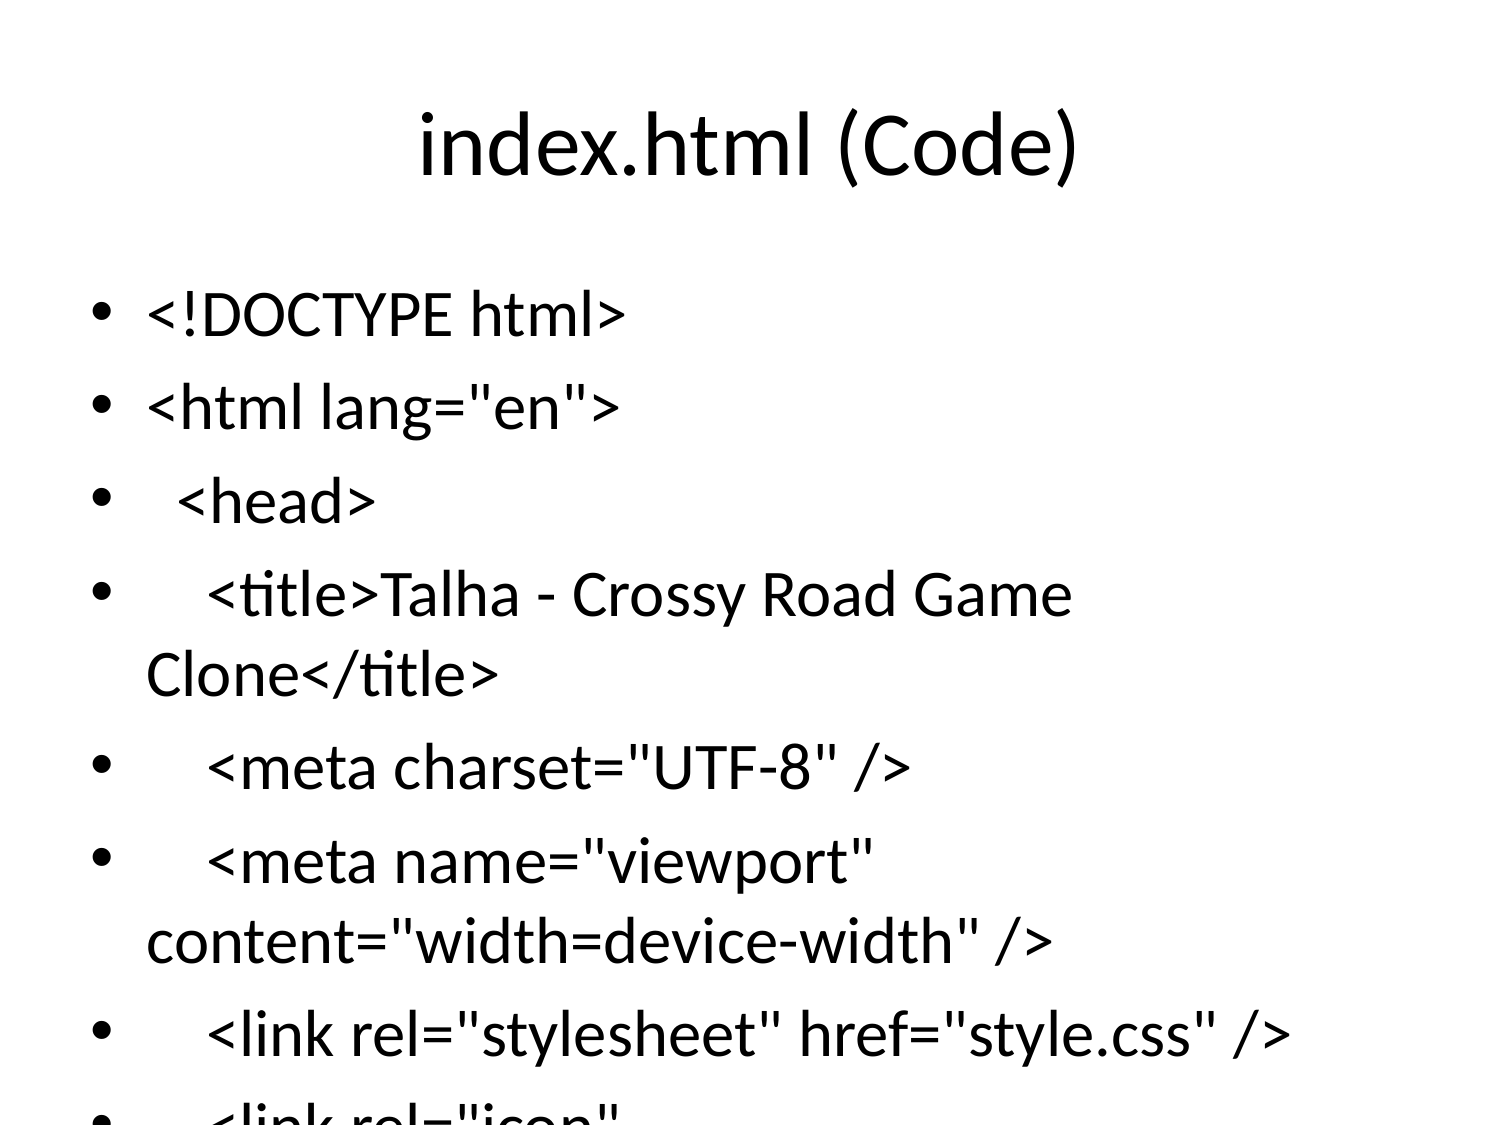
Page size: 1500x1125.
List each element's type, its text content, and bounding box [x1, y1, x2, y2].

title index.html (Code) [75, 45, 1425, 233]
list <!DOCTYPE html> <html lang="en"> <head> <title>Talha - Crossy Road Game Clone</title> <meta charset="UTF-8" /> <meta name="viewport" content="width=device-width" /> <link rel="stylesheet" href="style.css" /> <link rel="icon" href="https://i.ibb.co/M6KTWnf/pic.jpg" /> <!-- 👇🏻👇🏻👇🏻👇🏻👇🏻👇🏻👇🏻👇🏻👇🏻👇🏻👇🏻👇🏻👇🏻👇🏻👇🏻👇🏻👇🏻👇🏻👇🏻👇🏻👇🏻👇🏻👇🏻👇🏻👇🏻👇🏻👇🏻👇🏻👇🏻👇🏻👇🏻👇🏻👇🏻👇🏻👇🏻👇🏻👇🏻👇🏻👇🏻👇🏻👇🏻👇🏻👇🏻--> <!-- Also uploaded the demo of this code in a gif : https://c.tenor.com/x8v1oNUOmg4AAAAd/tenor.gif--> <!-- 👆🏻👆🏻👆🏻👆🏻👆🏻👆🏻👆🏻👆🏻👆🏻👆🏻👆🏻👆🏻👆🏻👆🏻👆🏻👆🏻👆🏻👆🏻👆🏻👆🏻👆🏻👆🏻👆🏻👆🏻👆🏻👆🏻👆🏻👆🏻👆🏻👆🏻👆🏻👆🏻👆🏻👆🏻👆🏻👆🏻👆🏻👆🏻👆🏻👆🏻👆🏻👆🏻👆🏻--> <!-- 👇🏻👇🏻👇🏻👇🏻👇🏻👇🏻👇🏻👇🏻👇🏻👇🏻👇🏻👇🏻👇🏻👇🏻👇🏻👇🏻👇🏻👇🏻👇🏻👇🏻👇🏻👇🏻👇🏻👇🏻👇🏻👇🏻👇🏻👇🏻👇🏻👇🏻👇🏻👇🏻👇🏻👇🏻👇🏻👇🏻👇🏻👇🏻👇🏻👇🏻👇🏻👇🏻👇🏻--> <!-- More html-css-js Games Calculators Games Cards Elements Projects on https://www.github.com/he-is [75, 262, 1425, 1005]
